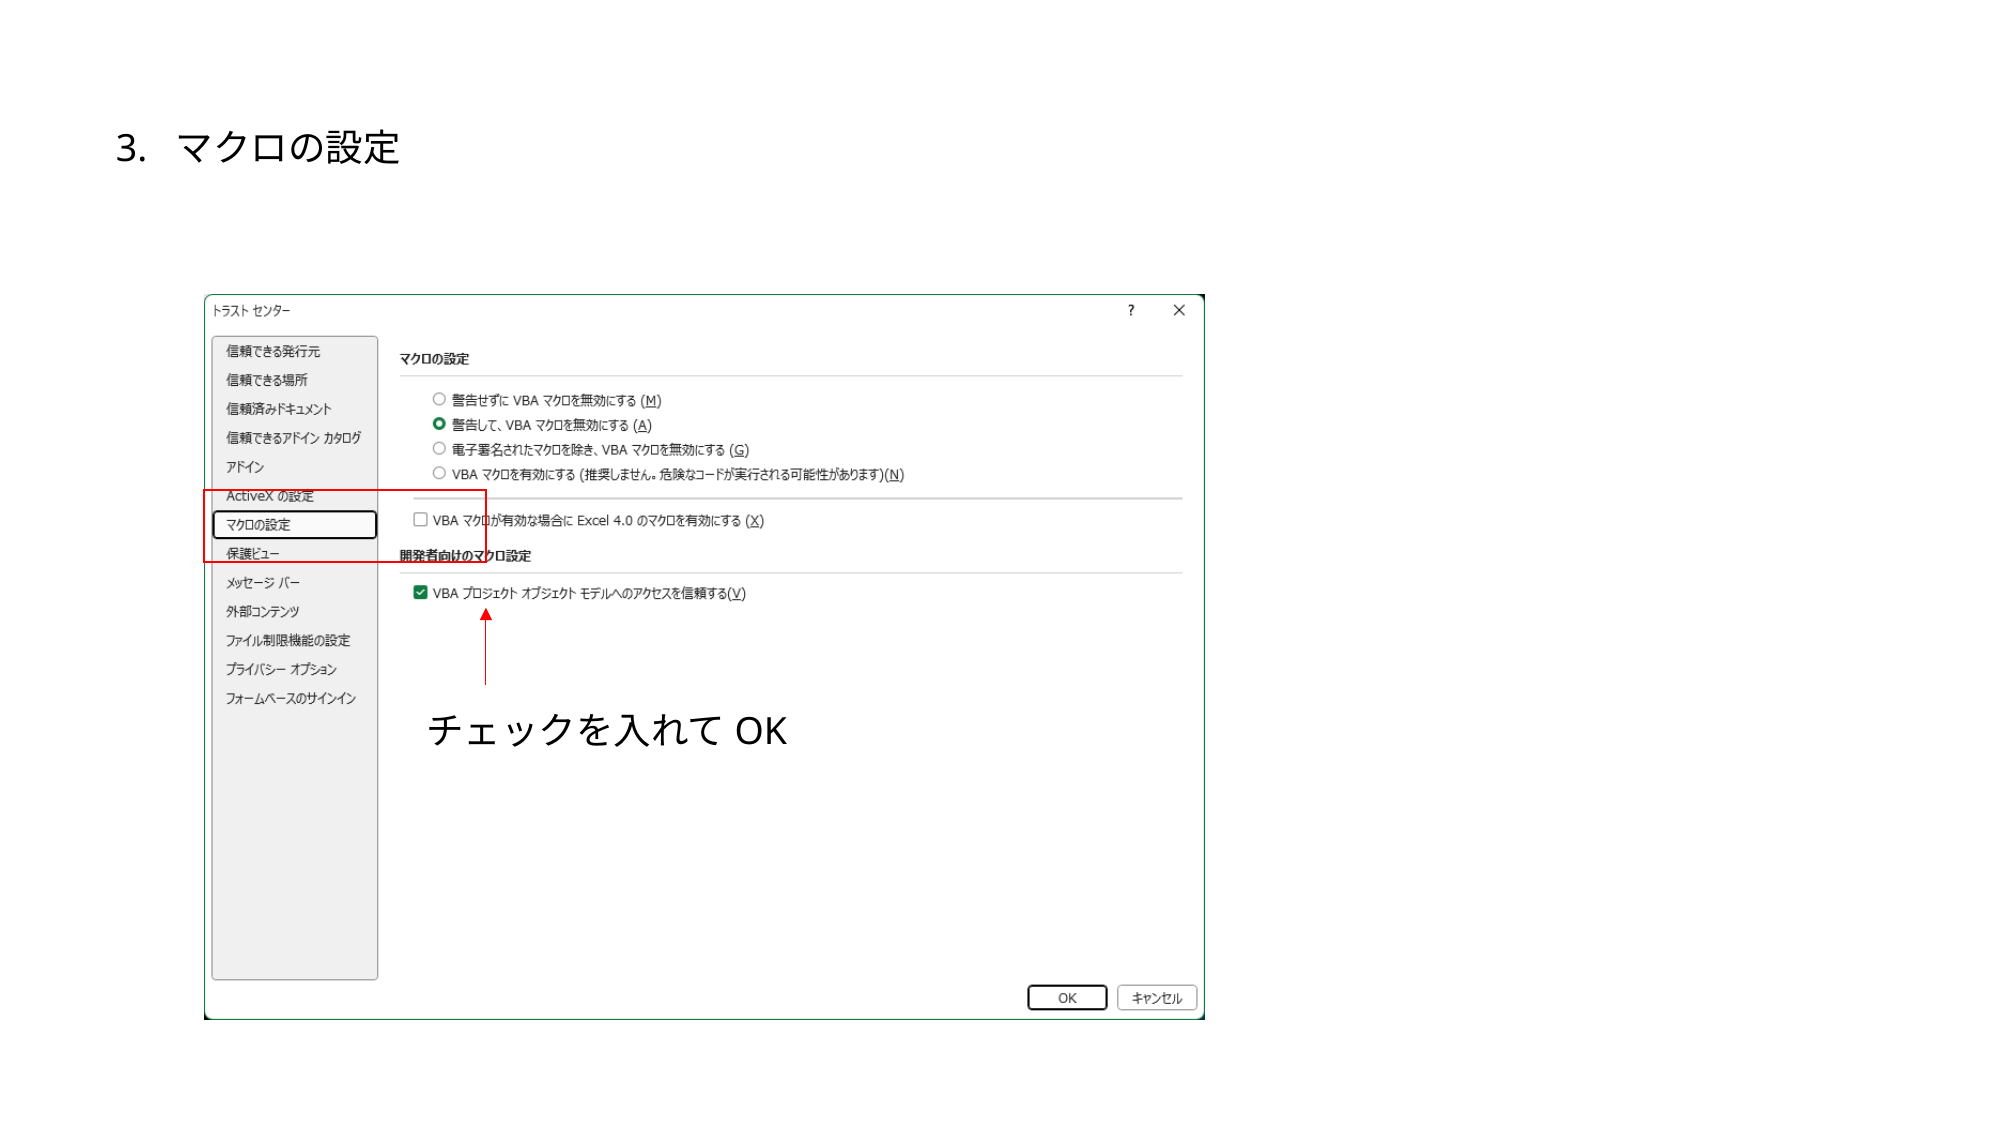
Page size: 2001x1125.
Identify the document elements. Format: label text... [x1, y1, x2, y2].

text_box 3. マクロの設定 [101, 116, 416, 177]
picture [204, 294, 1205, 1020]
